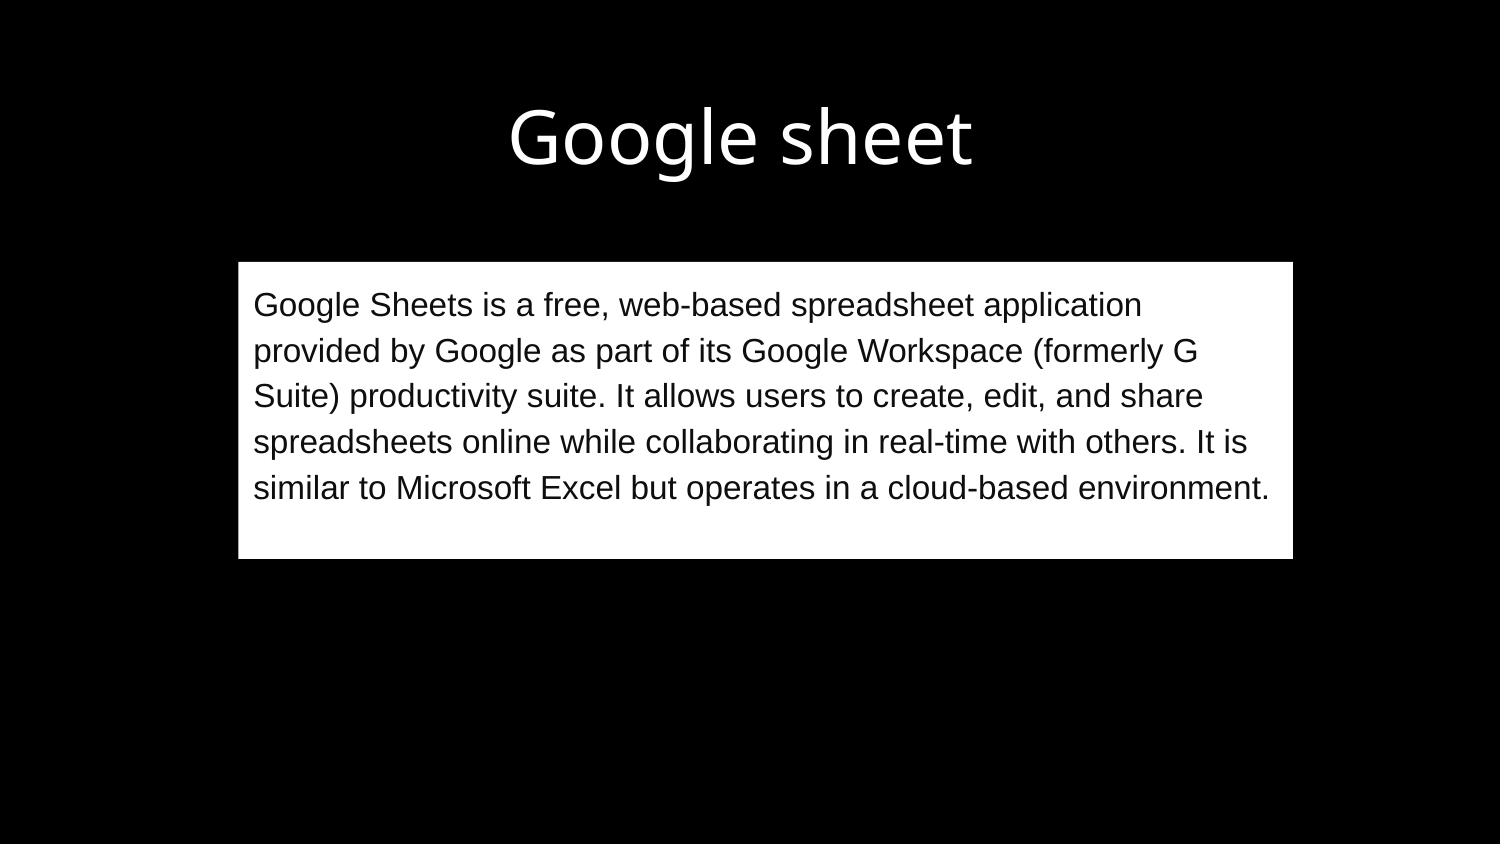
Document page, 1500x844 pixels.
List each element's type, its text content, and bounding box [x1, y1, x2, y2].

title Google sheet [114, 62, 1386, 207]
text_box Google Sheets is a free, web-based spreadsheet application provided by Google as part of its Google Workspace (formerly G Suite) productivity suite. It allows users to create, edit, and share spreadsheets online while collaborating in real-time with others. It is similar to Microsoft Excel but operates in a cloud-based environment. [238, 261, 1293, 559]
